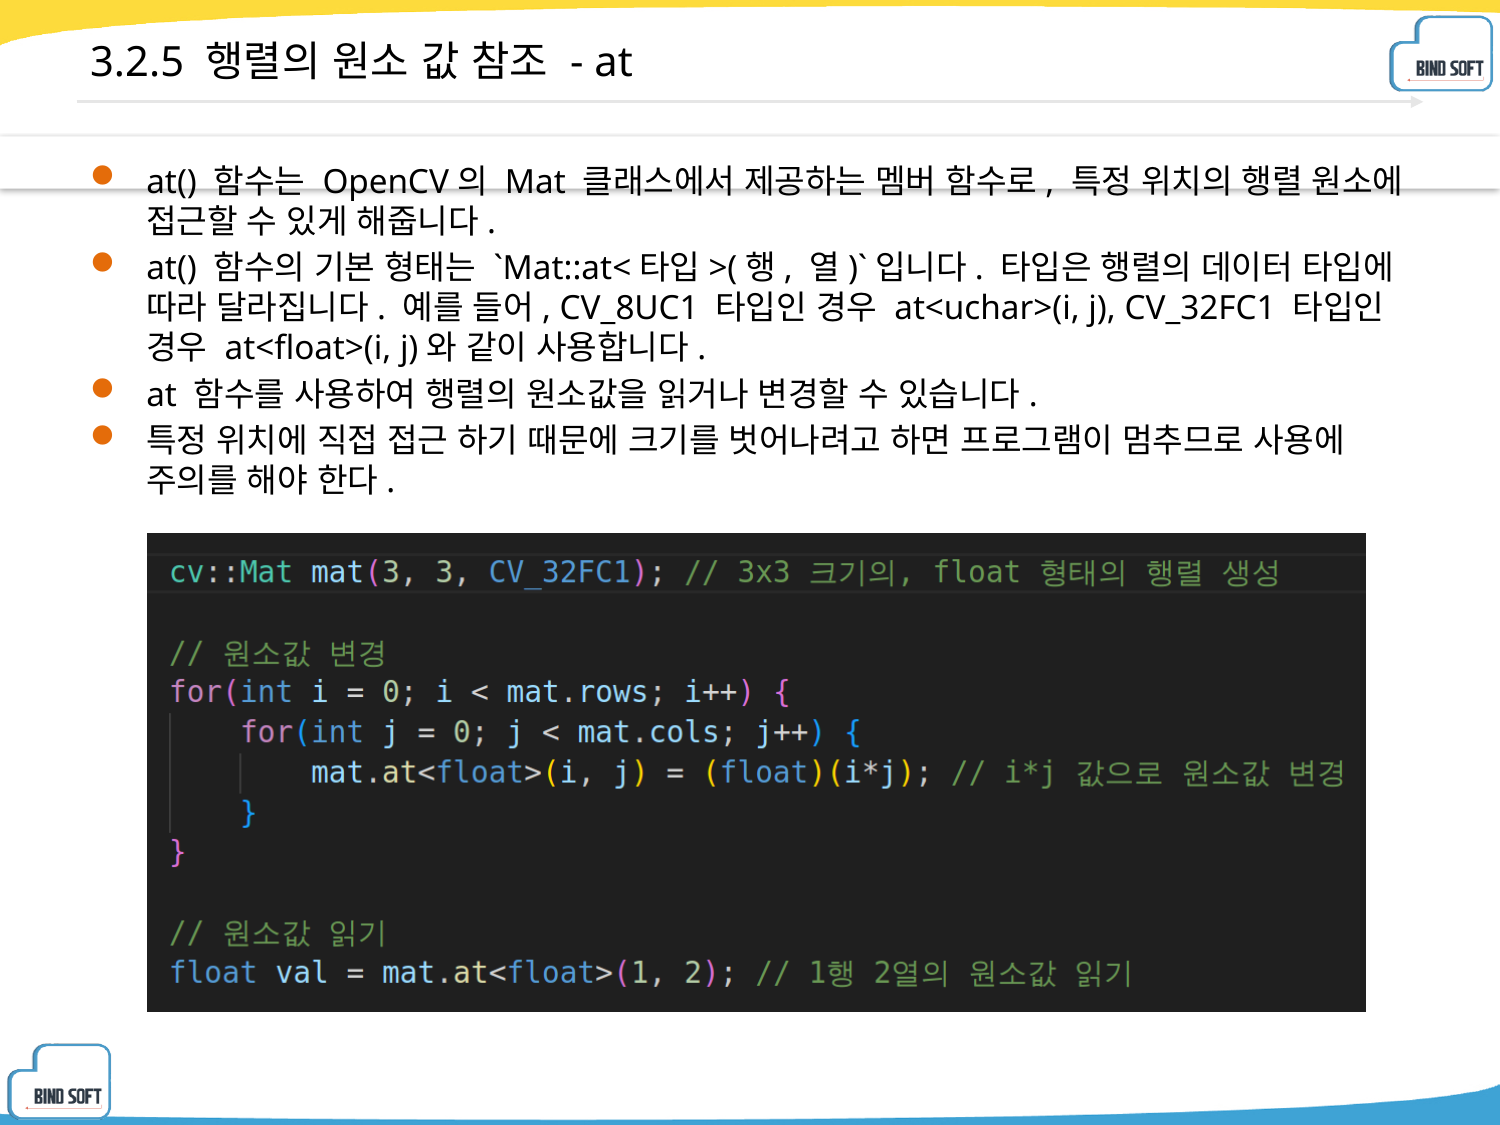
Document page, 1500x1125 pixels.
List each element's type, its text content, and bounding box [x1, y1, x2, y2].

picture [147, 533, 1366, 1012]
picture [0, 0, 1500, 96]
title 3.2.5 행렬의 원소 값 참조 - at [75, 11, 1425, 108]
list at() 함수는 OpenCV의 Mat 클래스에서 제공하는 멤버 함수로, 특정 위치의 행렬 원소에 접근할 수 있게 해줍니다. at() 함수의 기본 형태는 `Mat::at<타입>(행, 열)`입니다. 타입은 행렬의 데이터 타입에 따라 달라집니다. 예를 들어, CV_8UC1 타입인 경우 at<uchar>(i, j), CV_32FC1 타입인 경우 at<float>(i, j)와 같이 사용합니다. at 함수를 사용하여 행렬의 원소값을 읽거나 변경할 수 있습니다. 특정 위치에 직접 접근 하기 때문에 크기를 벗어나려고 하면 프로그램이 멈추므로 사용에 주의를 해야 한다. [75, 152, 1425, 1055]
picture [0, 1003, 1500, 1125]
